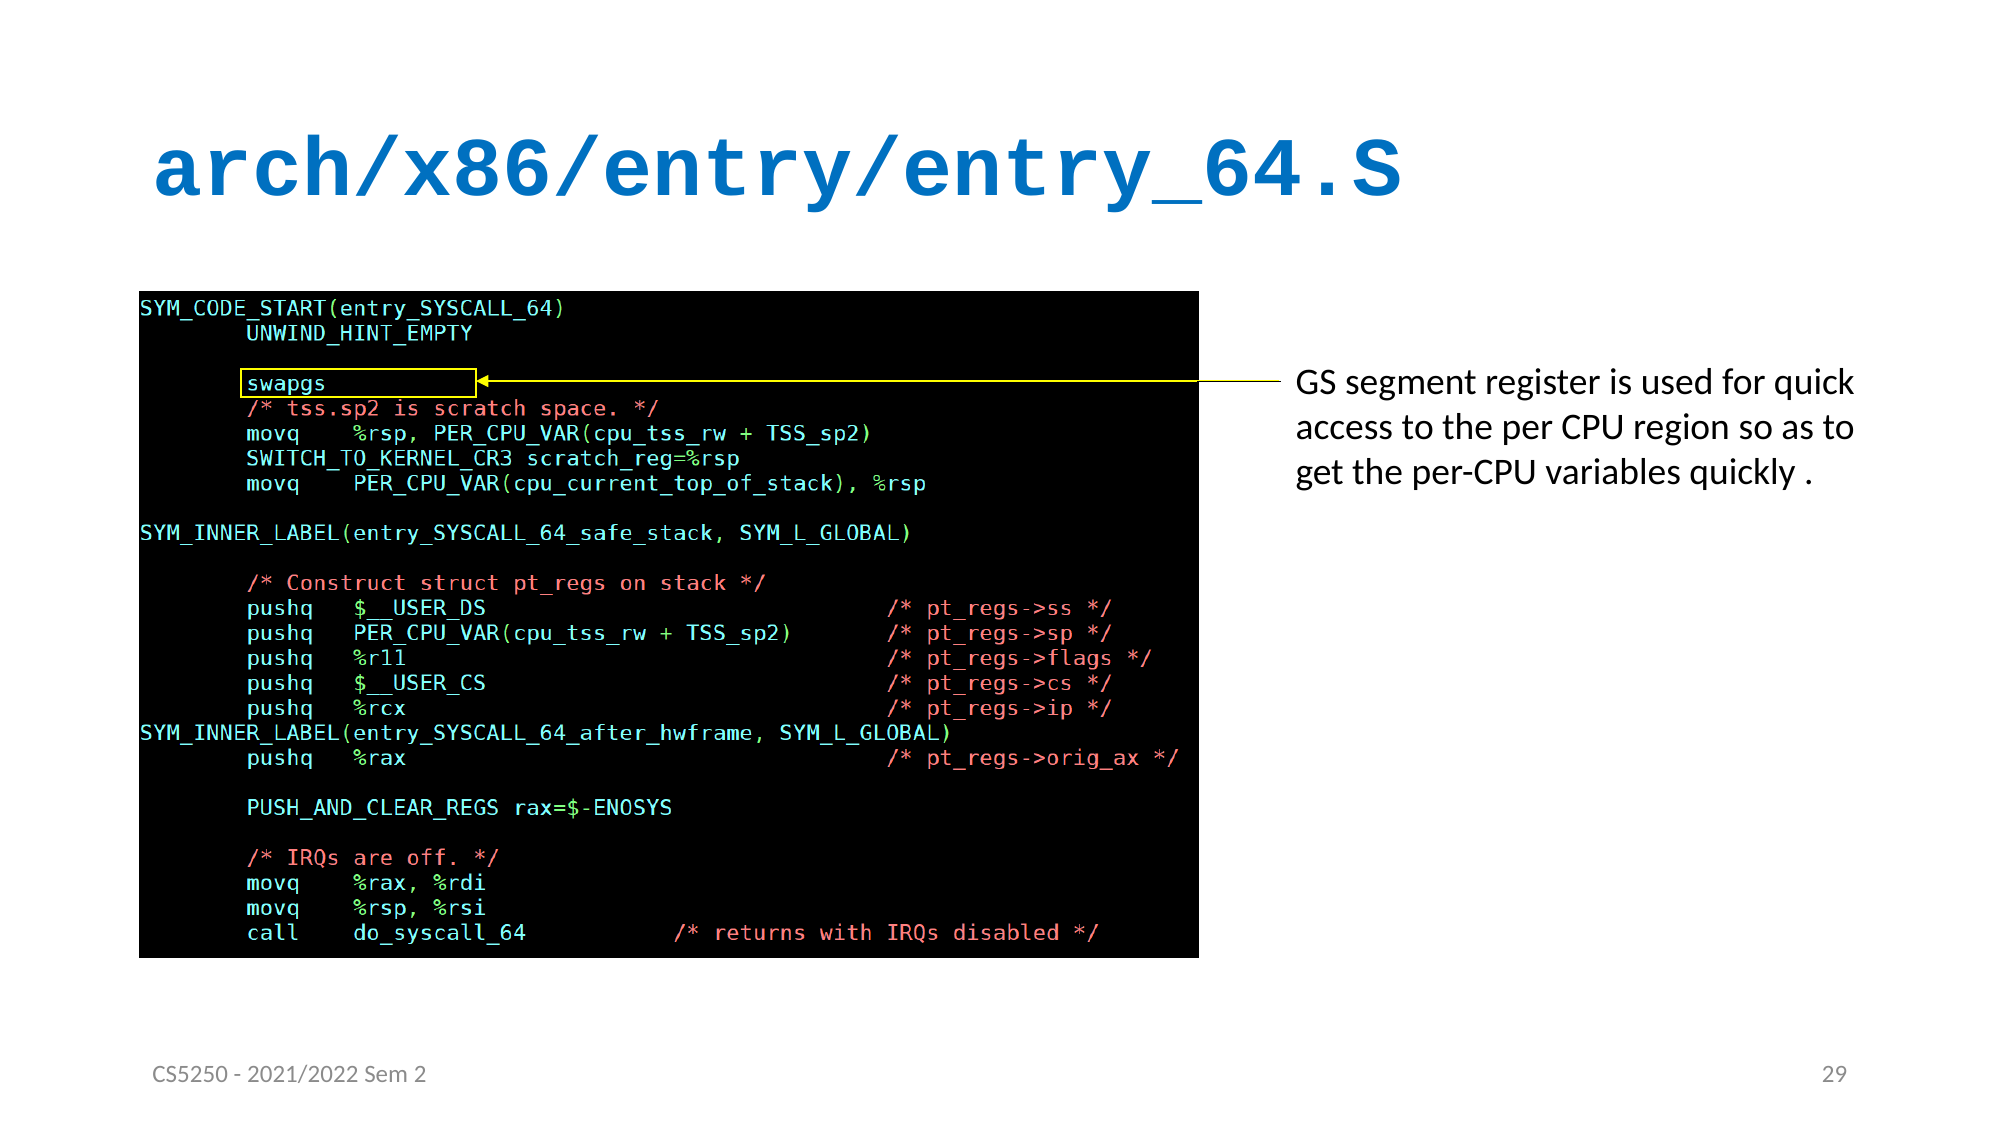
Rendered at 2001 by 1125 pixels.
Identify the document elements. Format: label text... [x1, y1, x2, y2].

slide_number 29 [1412, 1042, 1863, 1103]
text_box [240, 349, 1885, 502]
slide_number CS5250 - 2021/2022 Sem 2 [137, 1042, 588, 1103]
picture [137, 291, 1199, 958]
title arch/x86/entry/entry_64.S [137, 59, 1863, 278]
